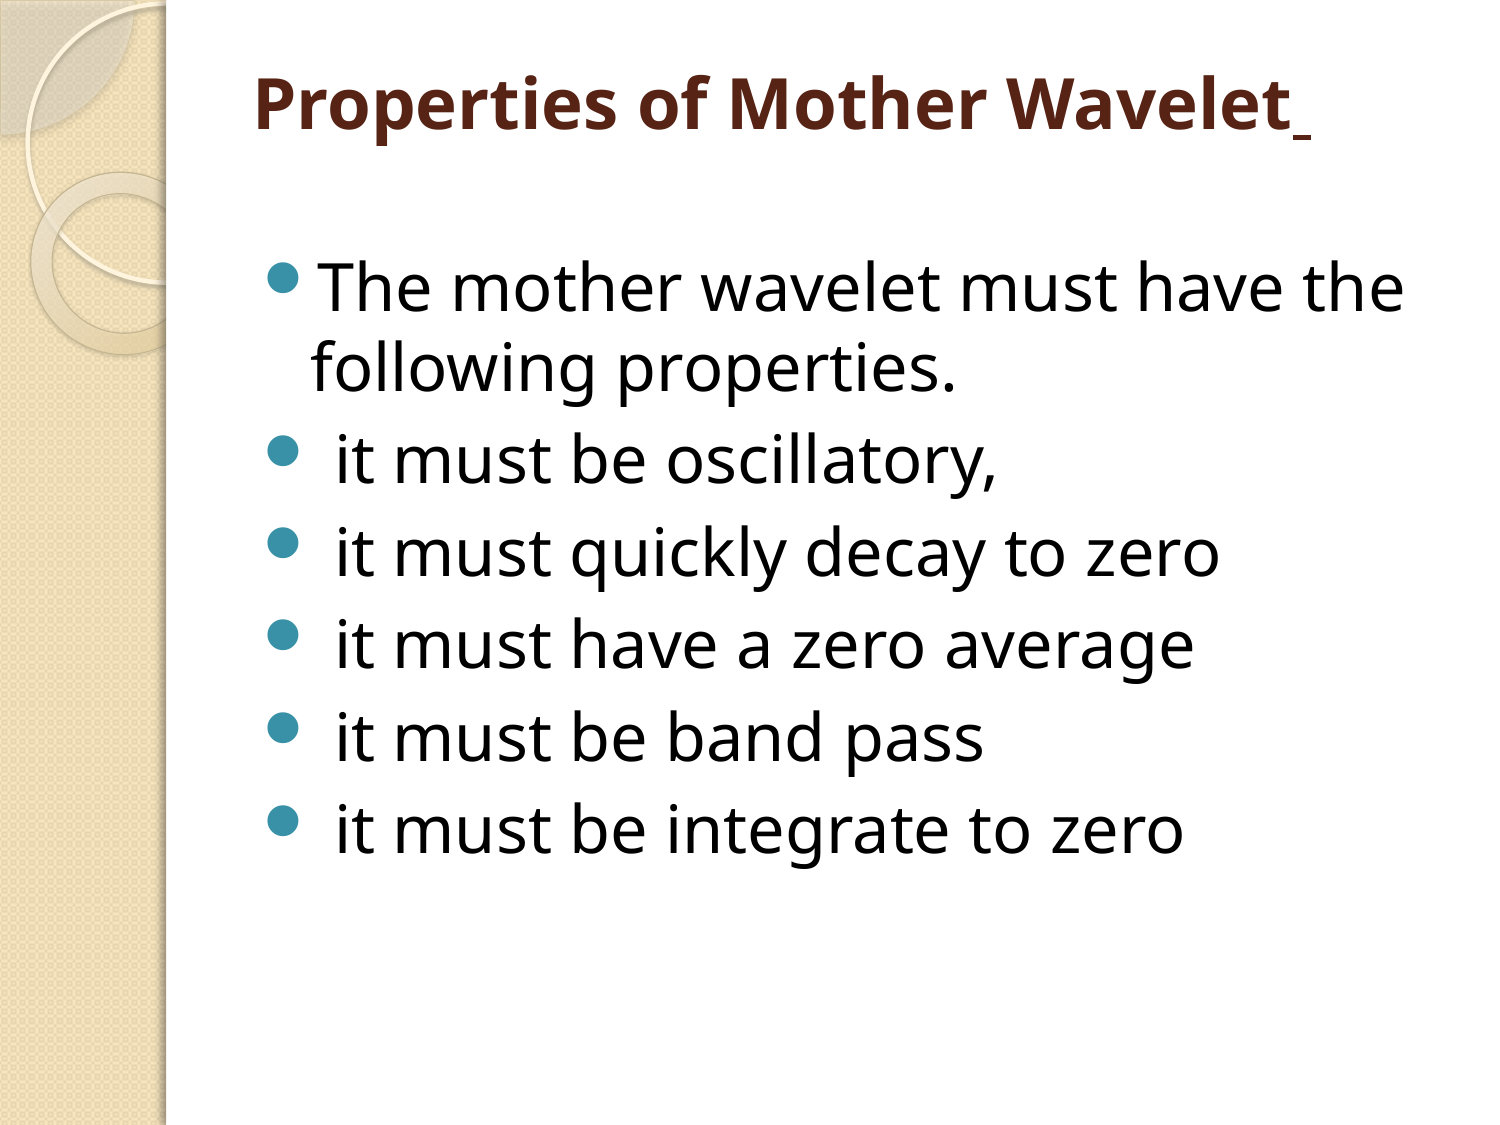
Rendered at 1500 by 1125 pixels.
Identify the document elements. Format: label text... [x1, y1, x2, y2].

title Properties of Mother Wavelet [237, 50, 1468, 238]
list The mother wavelet must have the following properties. it must be oscillatory, it must quickly decay to zero it must have a zero average it must be band pass it must be integrate to zero [235, 237, 1466, 1025]
